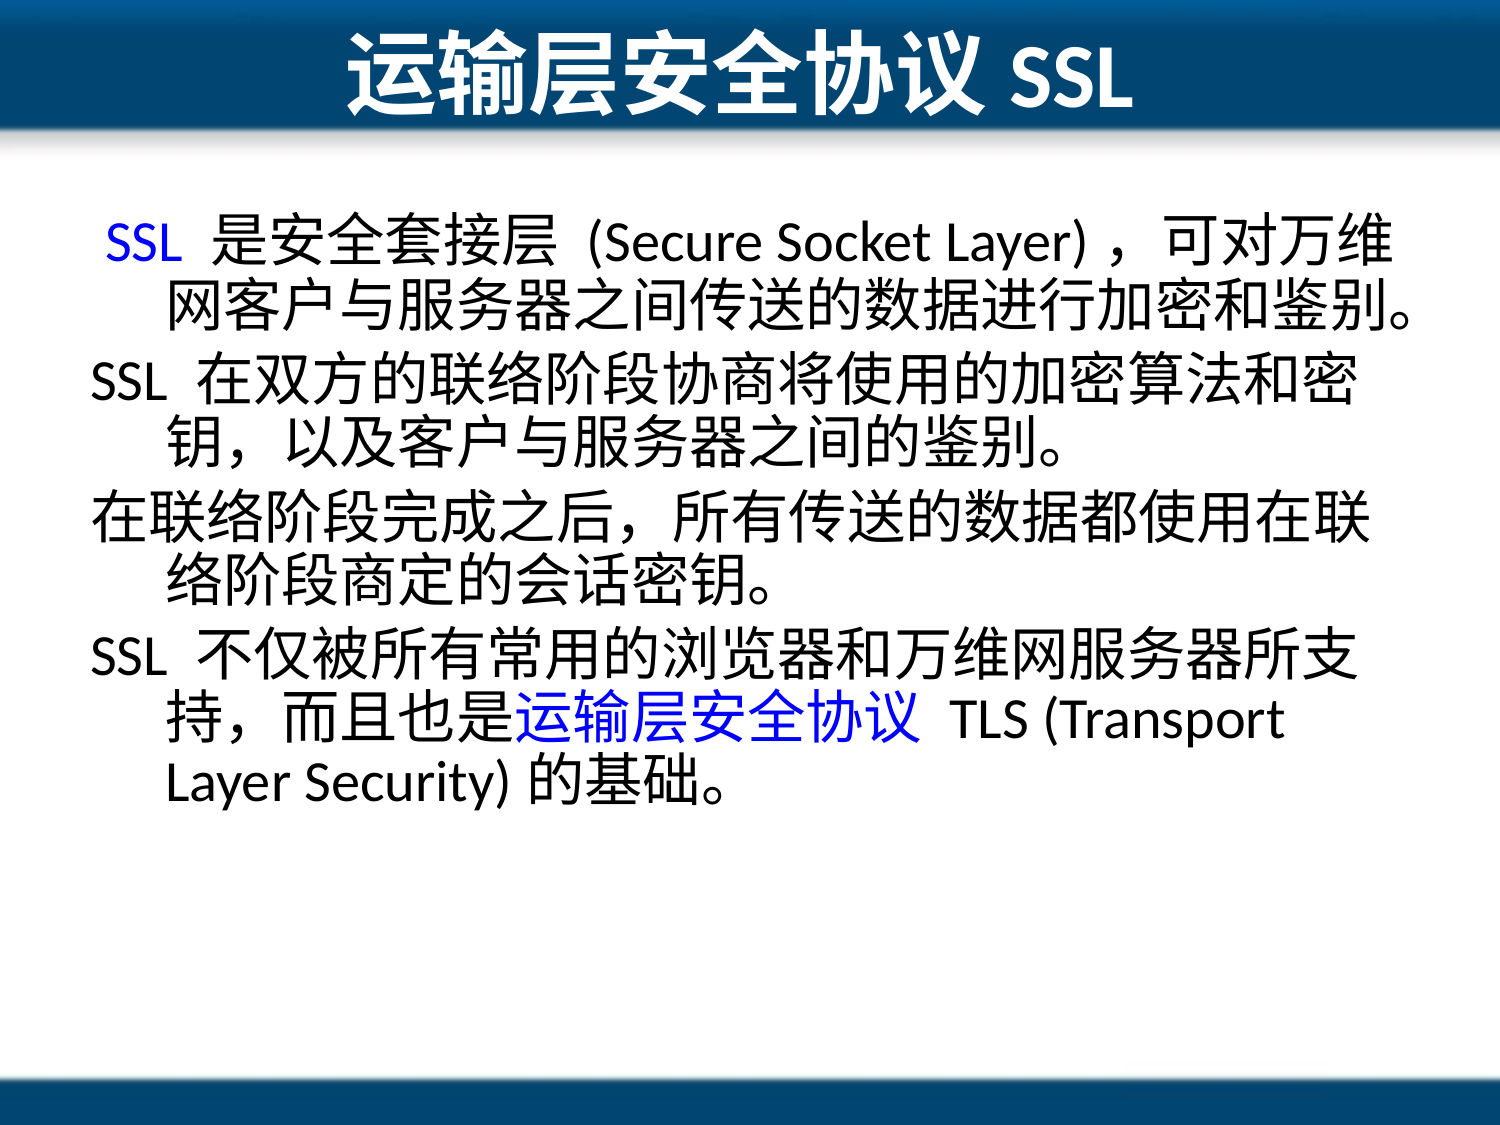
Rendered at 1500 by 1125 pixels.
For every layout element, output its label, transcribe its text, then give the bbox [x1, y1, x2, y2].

list SSL 是安全套接层 (Secure Socket Layer)，可对万维网客户与服务器之间传送的数据进行加密和鉴别。 SSL 在双方的联络阶段协商将使用的加密算法和密钥，以及客户与服务器之间的鉴别。 在联络阶段完成之后，所有传送的数据都使用在联络阶段商定的会话密钥。 SSL 不仅被所有常用的浏览器和万维网服务器所支持，而且也是运输层安全协议 TLS (Transport Layer Security)的基础。 [75, 196, 1425, 1005]
picture [0, 0, 1500, 1125]
title 运输层安全协议SSL [64, 19, 1415, 124]
